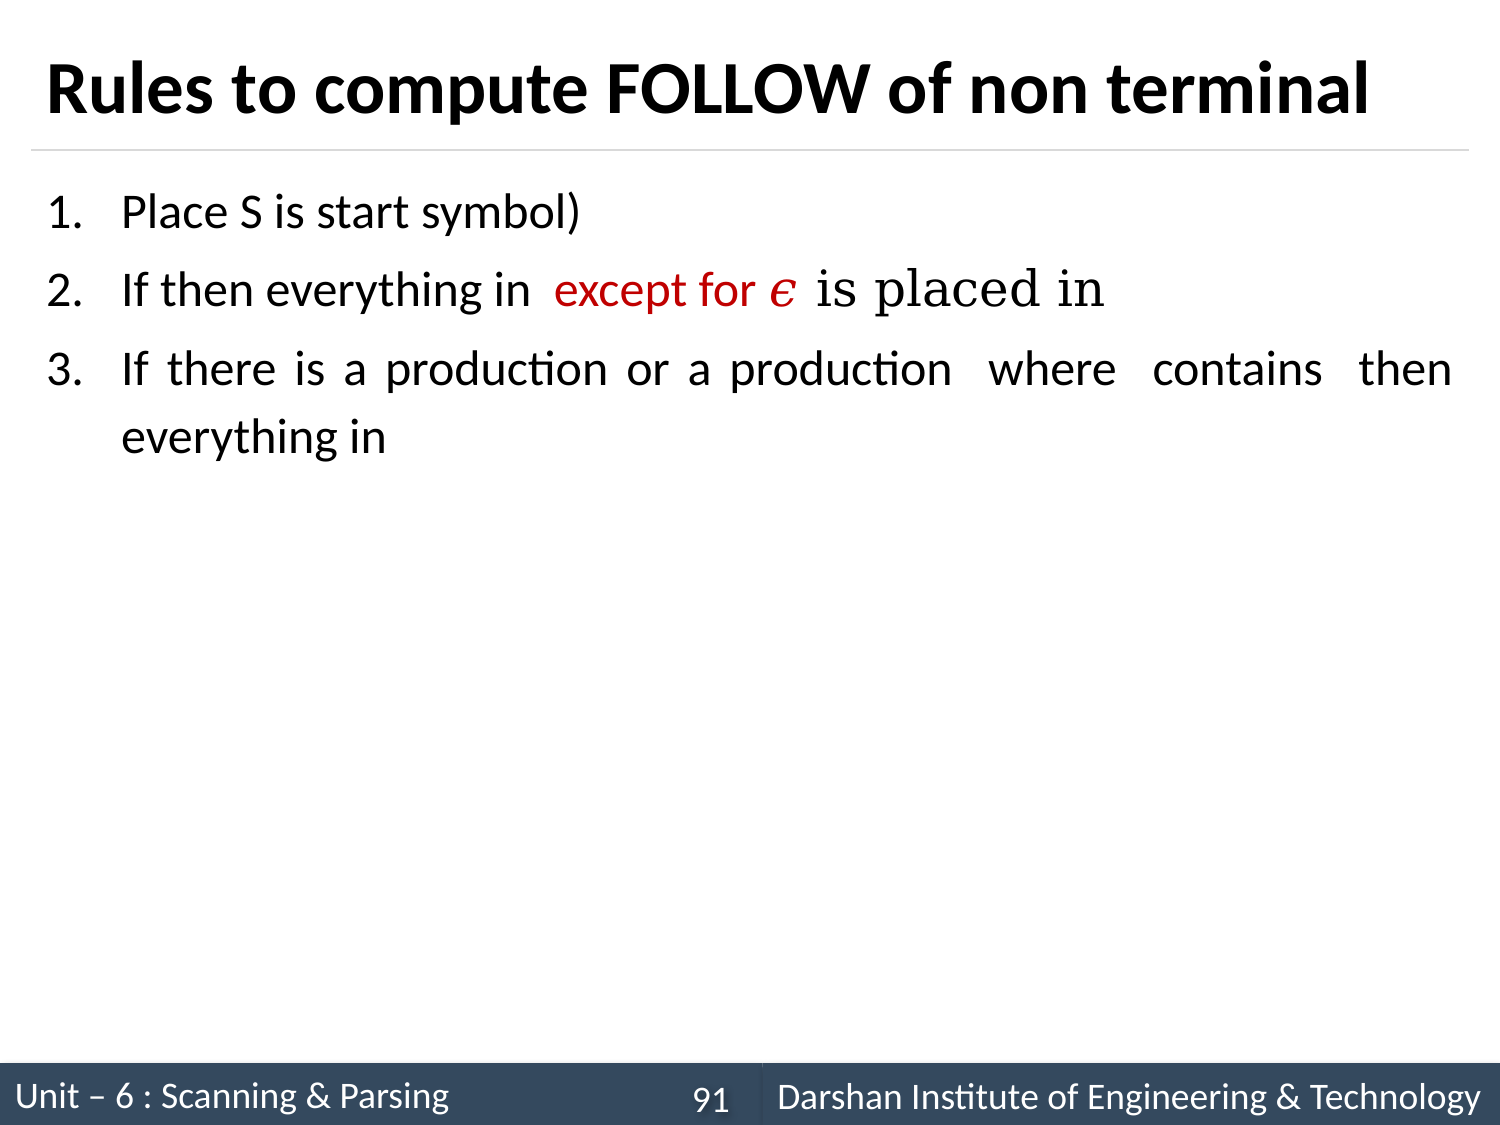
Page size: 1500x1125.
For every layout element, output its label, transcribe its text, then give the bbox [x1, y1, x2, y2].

title Rules to compute FOLLOW of non terminal [31, 17, 1469, 150]
